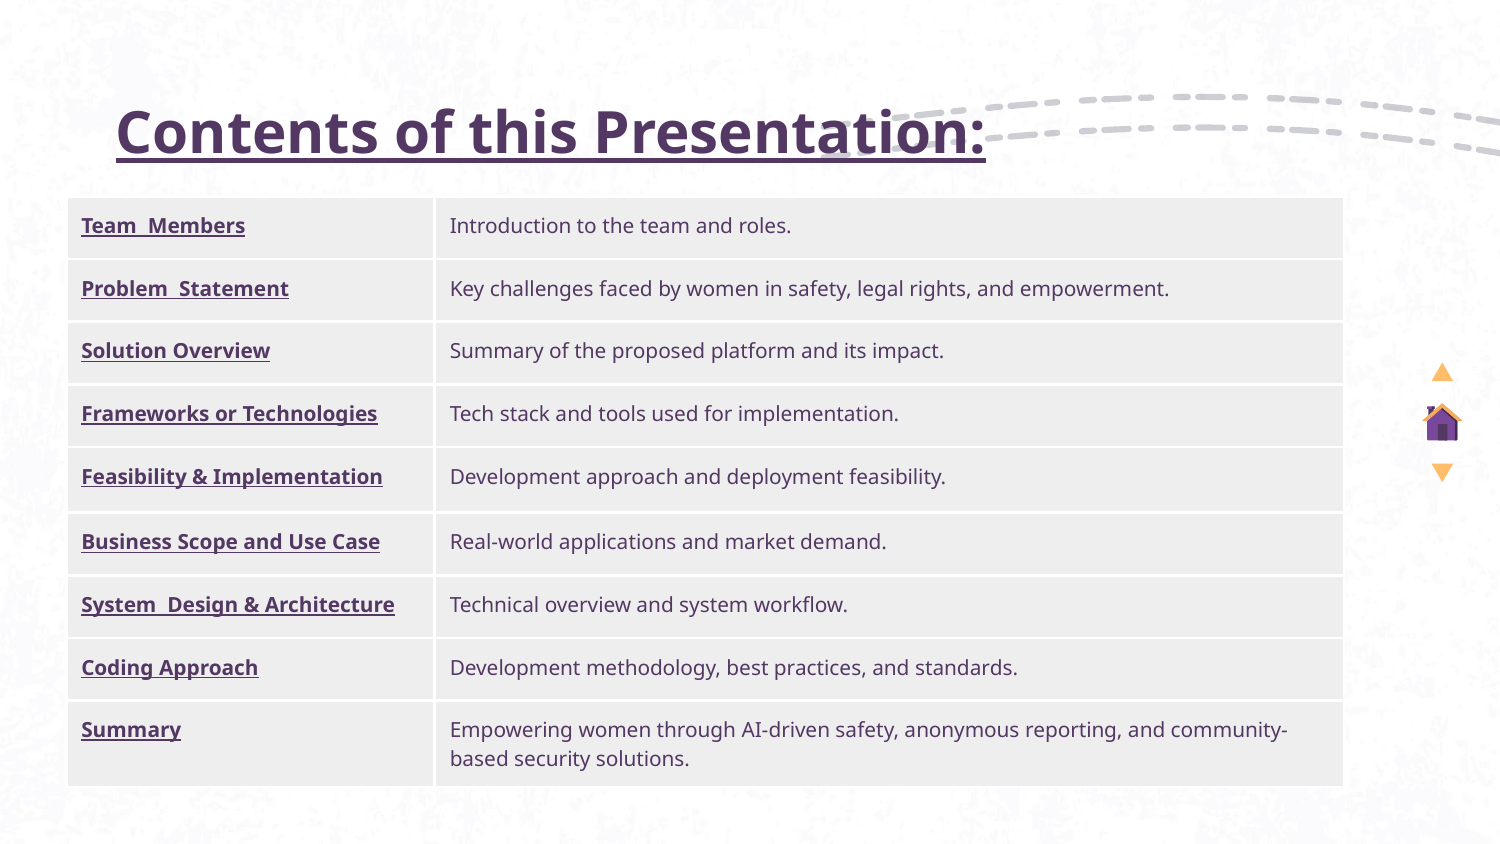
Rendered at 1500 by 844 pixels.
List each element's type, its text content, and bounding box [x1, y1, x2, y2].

table_header Team Members [68, 198, 433, 258]
table_cell Coding Approach [68, 639, 433, 699]
table_cell Summary [68, 702, 433, 786]
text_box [1407, 387, 1477, 457]
table_cell Solution Overview [68, 323, 433, 383]
table_cell Key challenges faced by women in safety, legal rights, and empowerment. [436, 260, 1343, 320]
table_cell Frameworks or Technologies [68, 386, 433, 446]
table_cell Summary of the proposed platform and its impact. [436, 323, 1343, 383]
table_cell Development approach and deployment feasibility. [436, 448, 1343, 511]
title Contents of this Presentation: [100, 80, 1415, 193]
text_box [1432, 466, 1452, 483]
text_box [1431, 362, 1454, 382]
picture [0, 0, 1500, 844]
table_header Introduction to the team and roles. [436, 198, 1343, 258]
table_cell Development methodology, best practices, and standards. [436, 639, 1343, 699]
table_cell Tech stack and tools used for implementation. [436, 386, 1343, 446]
table_cell Empowering women through AI-driven safety, anonymous reporting, and community-based security solutions. [436, 702, 1343, 786]
table_cell System Design & Architecture [68, 577, 433, 637]
table_cell Problem Statement [68, 260, 433, 320]
table_cell Real-world applications and market demand. [436, 514, 1343, 574]
table_cell Feasibility & Implementation [68, 448, 433, 511]
table_cell Technical overview and system workflow. [436, 577, 1343, 637]
table_cell Business Scope and Use Case [68, 514, 433, 574]
